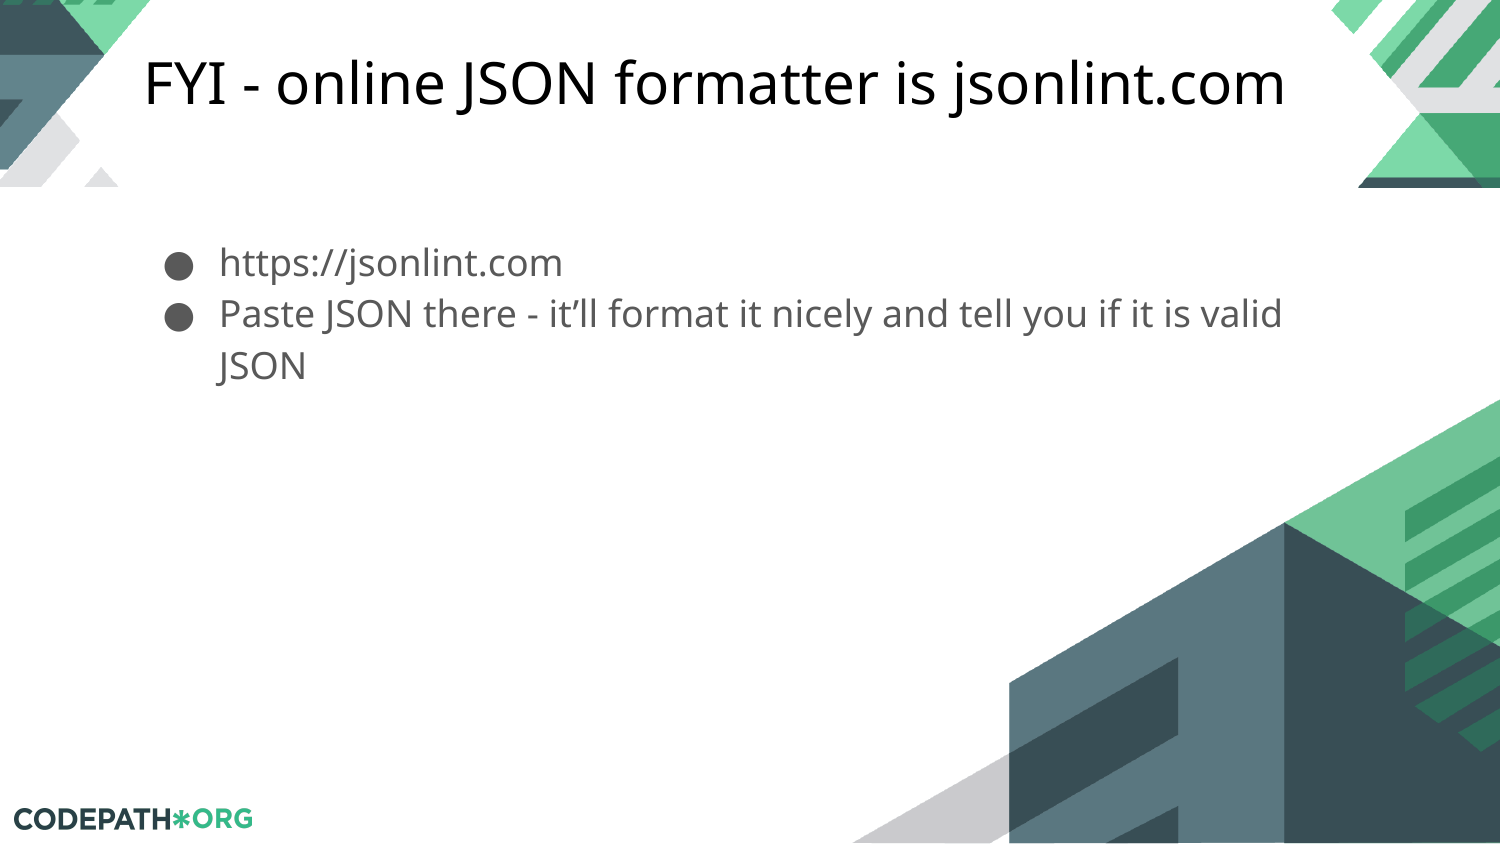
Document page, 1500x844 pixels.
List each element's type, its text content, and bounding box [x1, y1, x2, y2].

picture [0, 0, 175, 187]
picture [13, 808, 253, 830]
list https://jsonlint.com Paste JSON there - it’ll format it nicely and tell you if it is valid JSON [128, 217, 1390, 794]
picture [838, 373, 1500, 844]
picture [1315, 0, 1500, 188]
title FYI - online JSON formatter is jsonlint.com [128, 31, 1372, 127]
